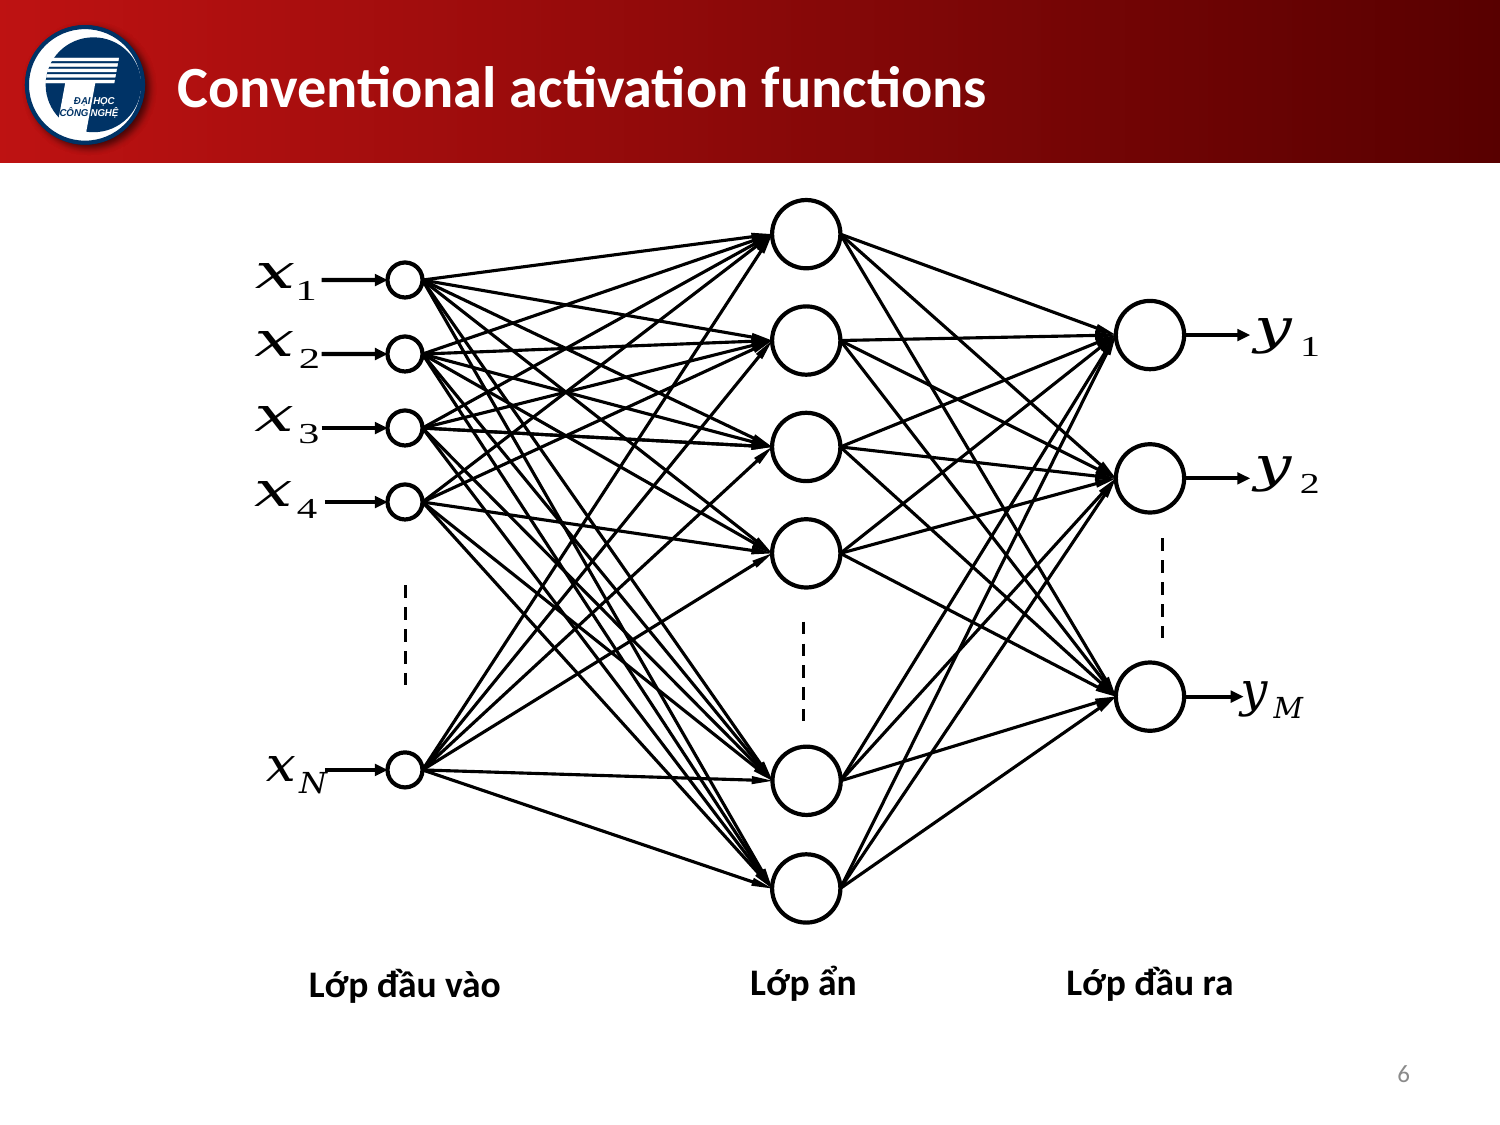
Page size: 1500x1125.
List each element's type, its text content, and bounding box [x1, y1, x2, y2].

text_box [422, 553, 773, 771]
text_box [780, 410, 833, 484]
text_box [422, 353, 773, 501]
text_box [422, 501, 773, 552]
text_box [771, 852, 842, 925]
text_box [422, 279, 773, 353]
text_box [385, 260, 415, 300]
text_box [840, 334, 1116, 477]
text_box Lớp đầu ra [1025, 950, 1275, 1011]
text_box [779, 744, 834, 818]
text_box [1122, 442, 1187, 515]
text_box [422, 233, 773, 277]
text_box Lớp ẩn [678, 950, 929, 1011]
slide_number 6 [1074, 1042, 1425, 1103]
text_box [780, 517, 833, 590]
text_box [422, 778, 773, 889]
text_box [840, 705, 1116, 889]
text_box [1122, 298, 1187, 372]
title Conventional activation functions [162, 24, 1425, 143]
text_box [840, 478, 1116, 552]
text_box [385, 482, 415, 522]
text_box [385, 750, 415, 790]
text_box [780, 304, 834, 377]
text_box [1122, 660, 1187, 733]
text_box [840, 233, 1116, 333]
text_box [840, 553, 1116, 697]
text_box Lớp đầu vào [280, 952, 530, 1013]
text_box [770, 197, 843, 271]
text_box [385, 408, 415, 448]
text_box [385, 334, 415, 374]
